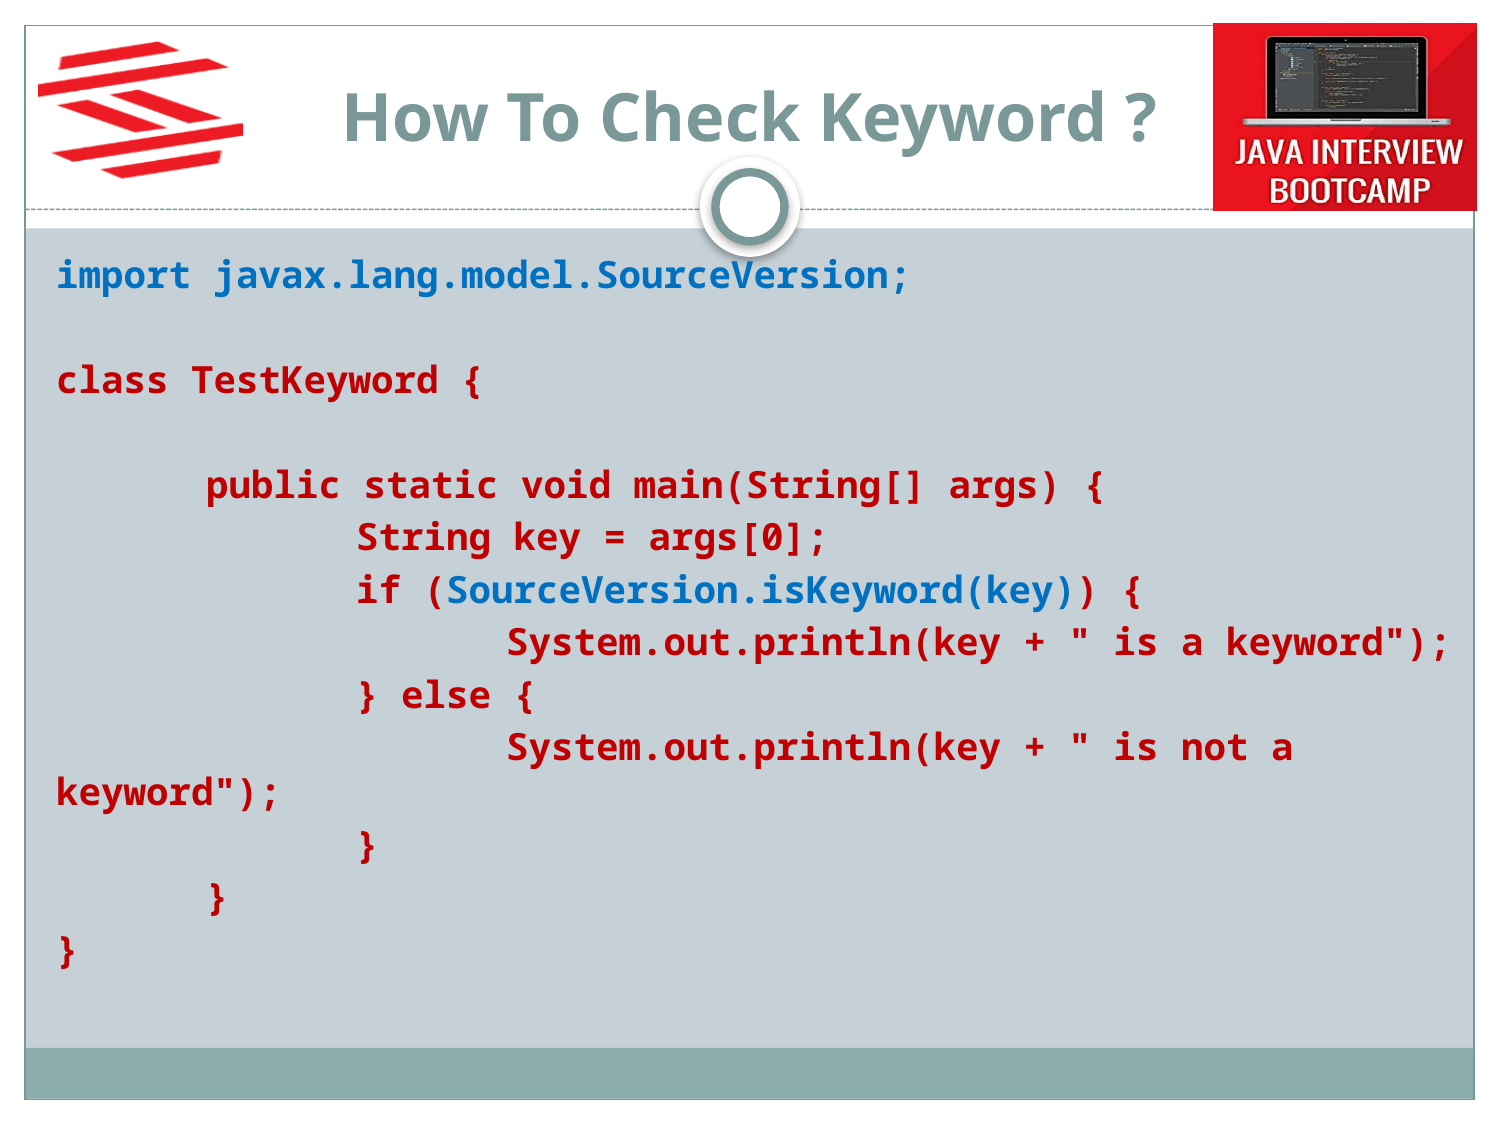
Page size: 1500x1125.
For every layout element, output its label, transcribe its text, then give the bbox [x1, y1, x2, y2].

picture [37, 40, 243, 185]
title How To Check Keyword ? [237, 37, 1206, 162]
list import javax.lang.model.SourceVersion; class TestKeyword { public static void main(String[] args) { String key = args[0]; if (SourceVersion.isKeyword(key)) { System.out.println(key + " is a keyword"); } else { System.out.println(key + " is not a keyword"); } } } [41, 243, 1471, 1125]
picture [1213, 23, 1477, 212]
